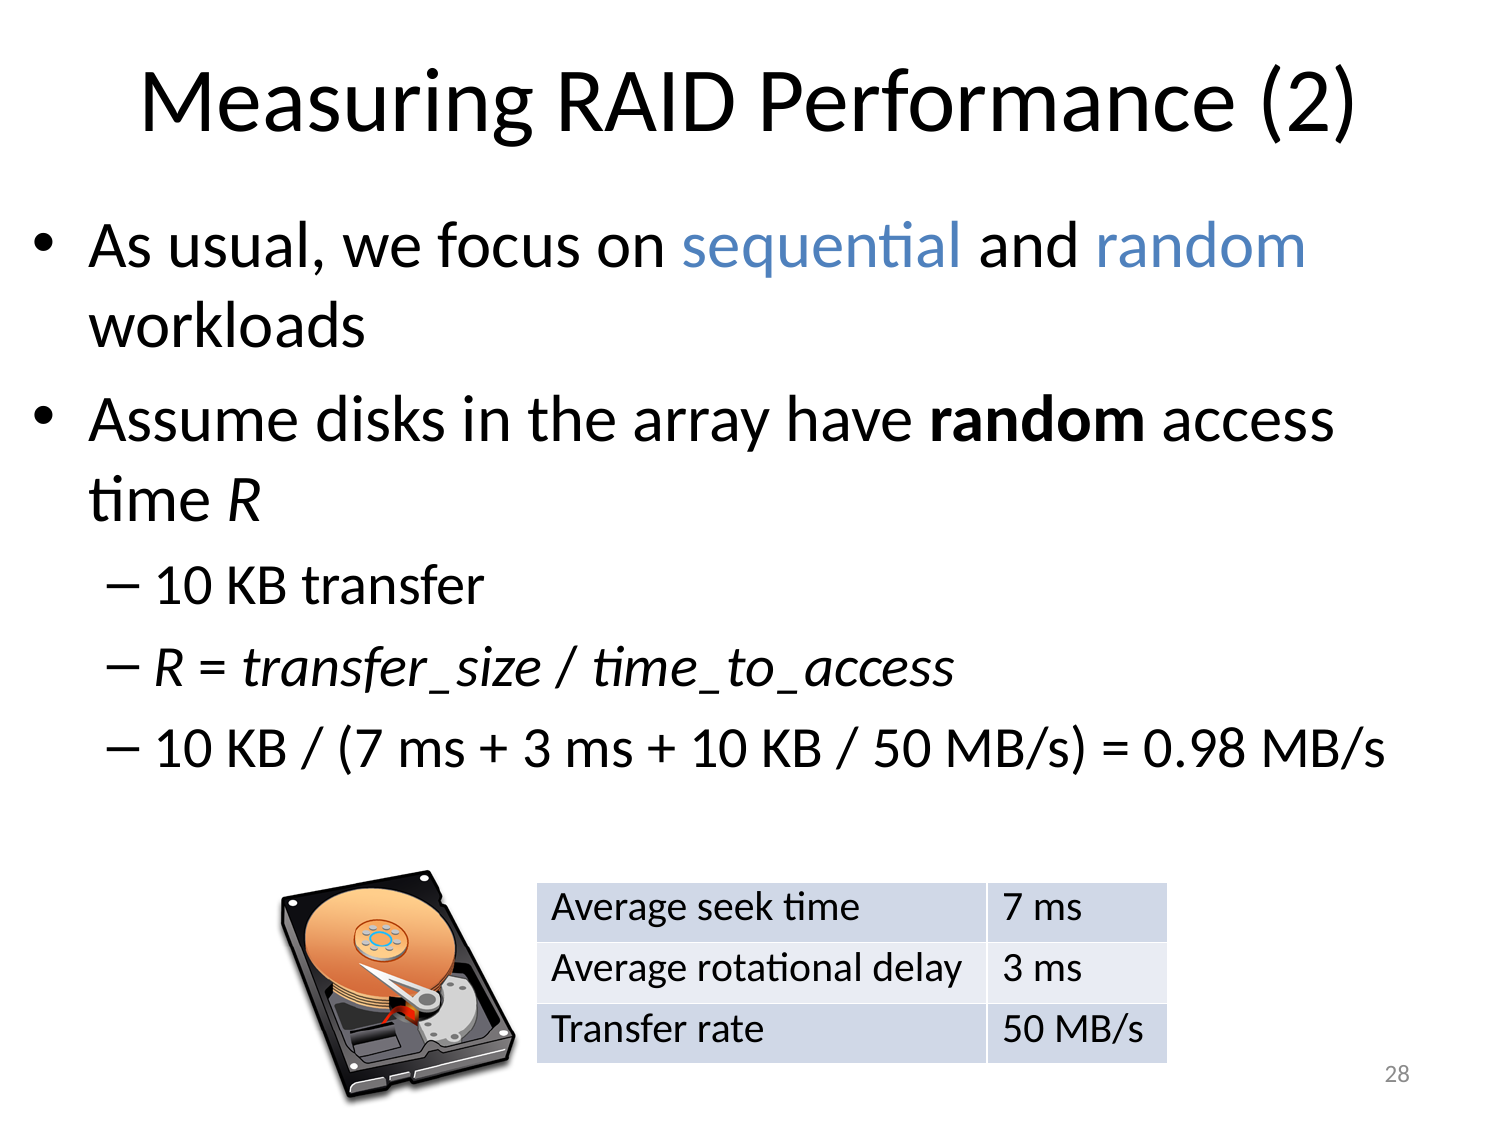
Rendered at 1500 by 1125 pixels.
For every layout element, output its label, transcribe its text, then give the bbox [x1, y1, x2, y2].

picture [271, 862, 524, 1116]
table_cell Transfer rate [537, 1004, 986, 1063]
table_header 7 ms [988, 883, 1167, 942]
slide_number 28 [1074, 1042, 1425, 1103]
table_cell 50 MB/s [988, 1004, 1167, 1063]
table_cell 3 ms [988, 943, 1167, 1003]
table_header Average seek time [537, 883, 986, 942]
title Measuring RAID Performance (2) [75, 1, 1425, 189]
list As usual, we focus on sequential and random workloads Assume disks in the array have random access time R 10 KB transfer R = transfer_size / time_to_access 10 KB / (7 ms + 3 ms + 10 KB / 50 MB/s) = 0.98 MB/s [16, 193, 1484, 891]
table_cell Average rotational delay [537, 943, 986, 1003]
